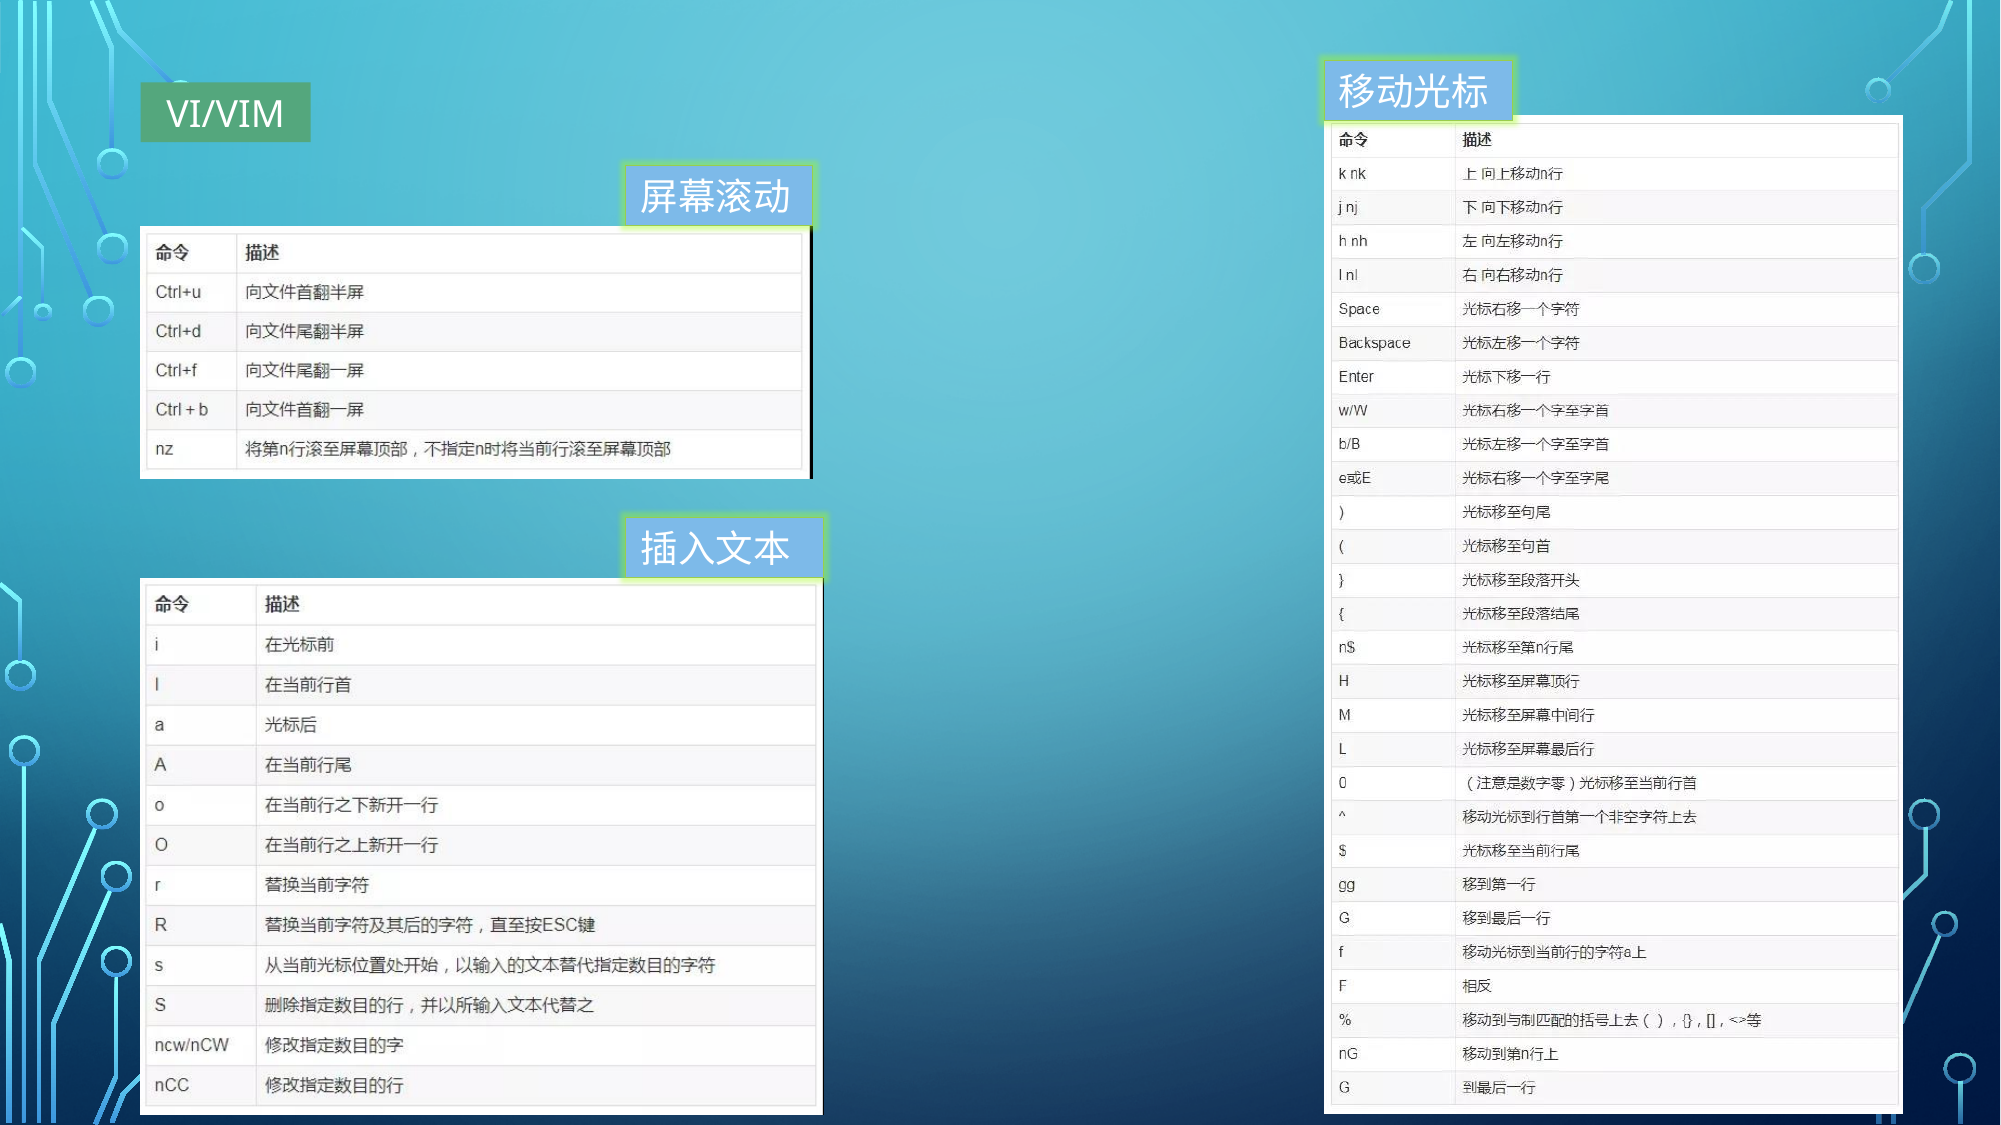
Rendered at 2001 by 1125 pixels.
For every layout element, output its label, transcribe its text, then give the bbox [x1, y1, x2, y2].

picture [140, 225, 813, 480]
text_box 插入文本 [625, 517, 824, 577]
picture [140, 577, 824, 1115]
text_box VI/VIM [140, 82, 311, 143]
picture [1323, 115, 1903, 1115]
text_box 移动光标 [1324, 60, 1513, 115]
text_box 屏幕滚动 [625, 165, 813, 225]
